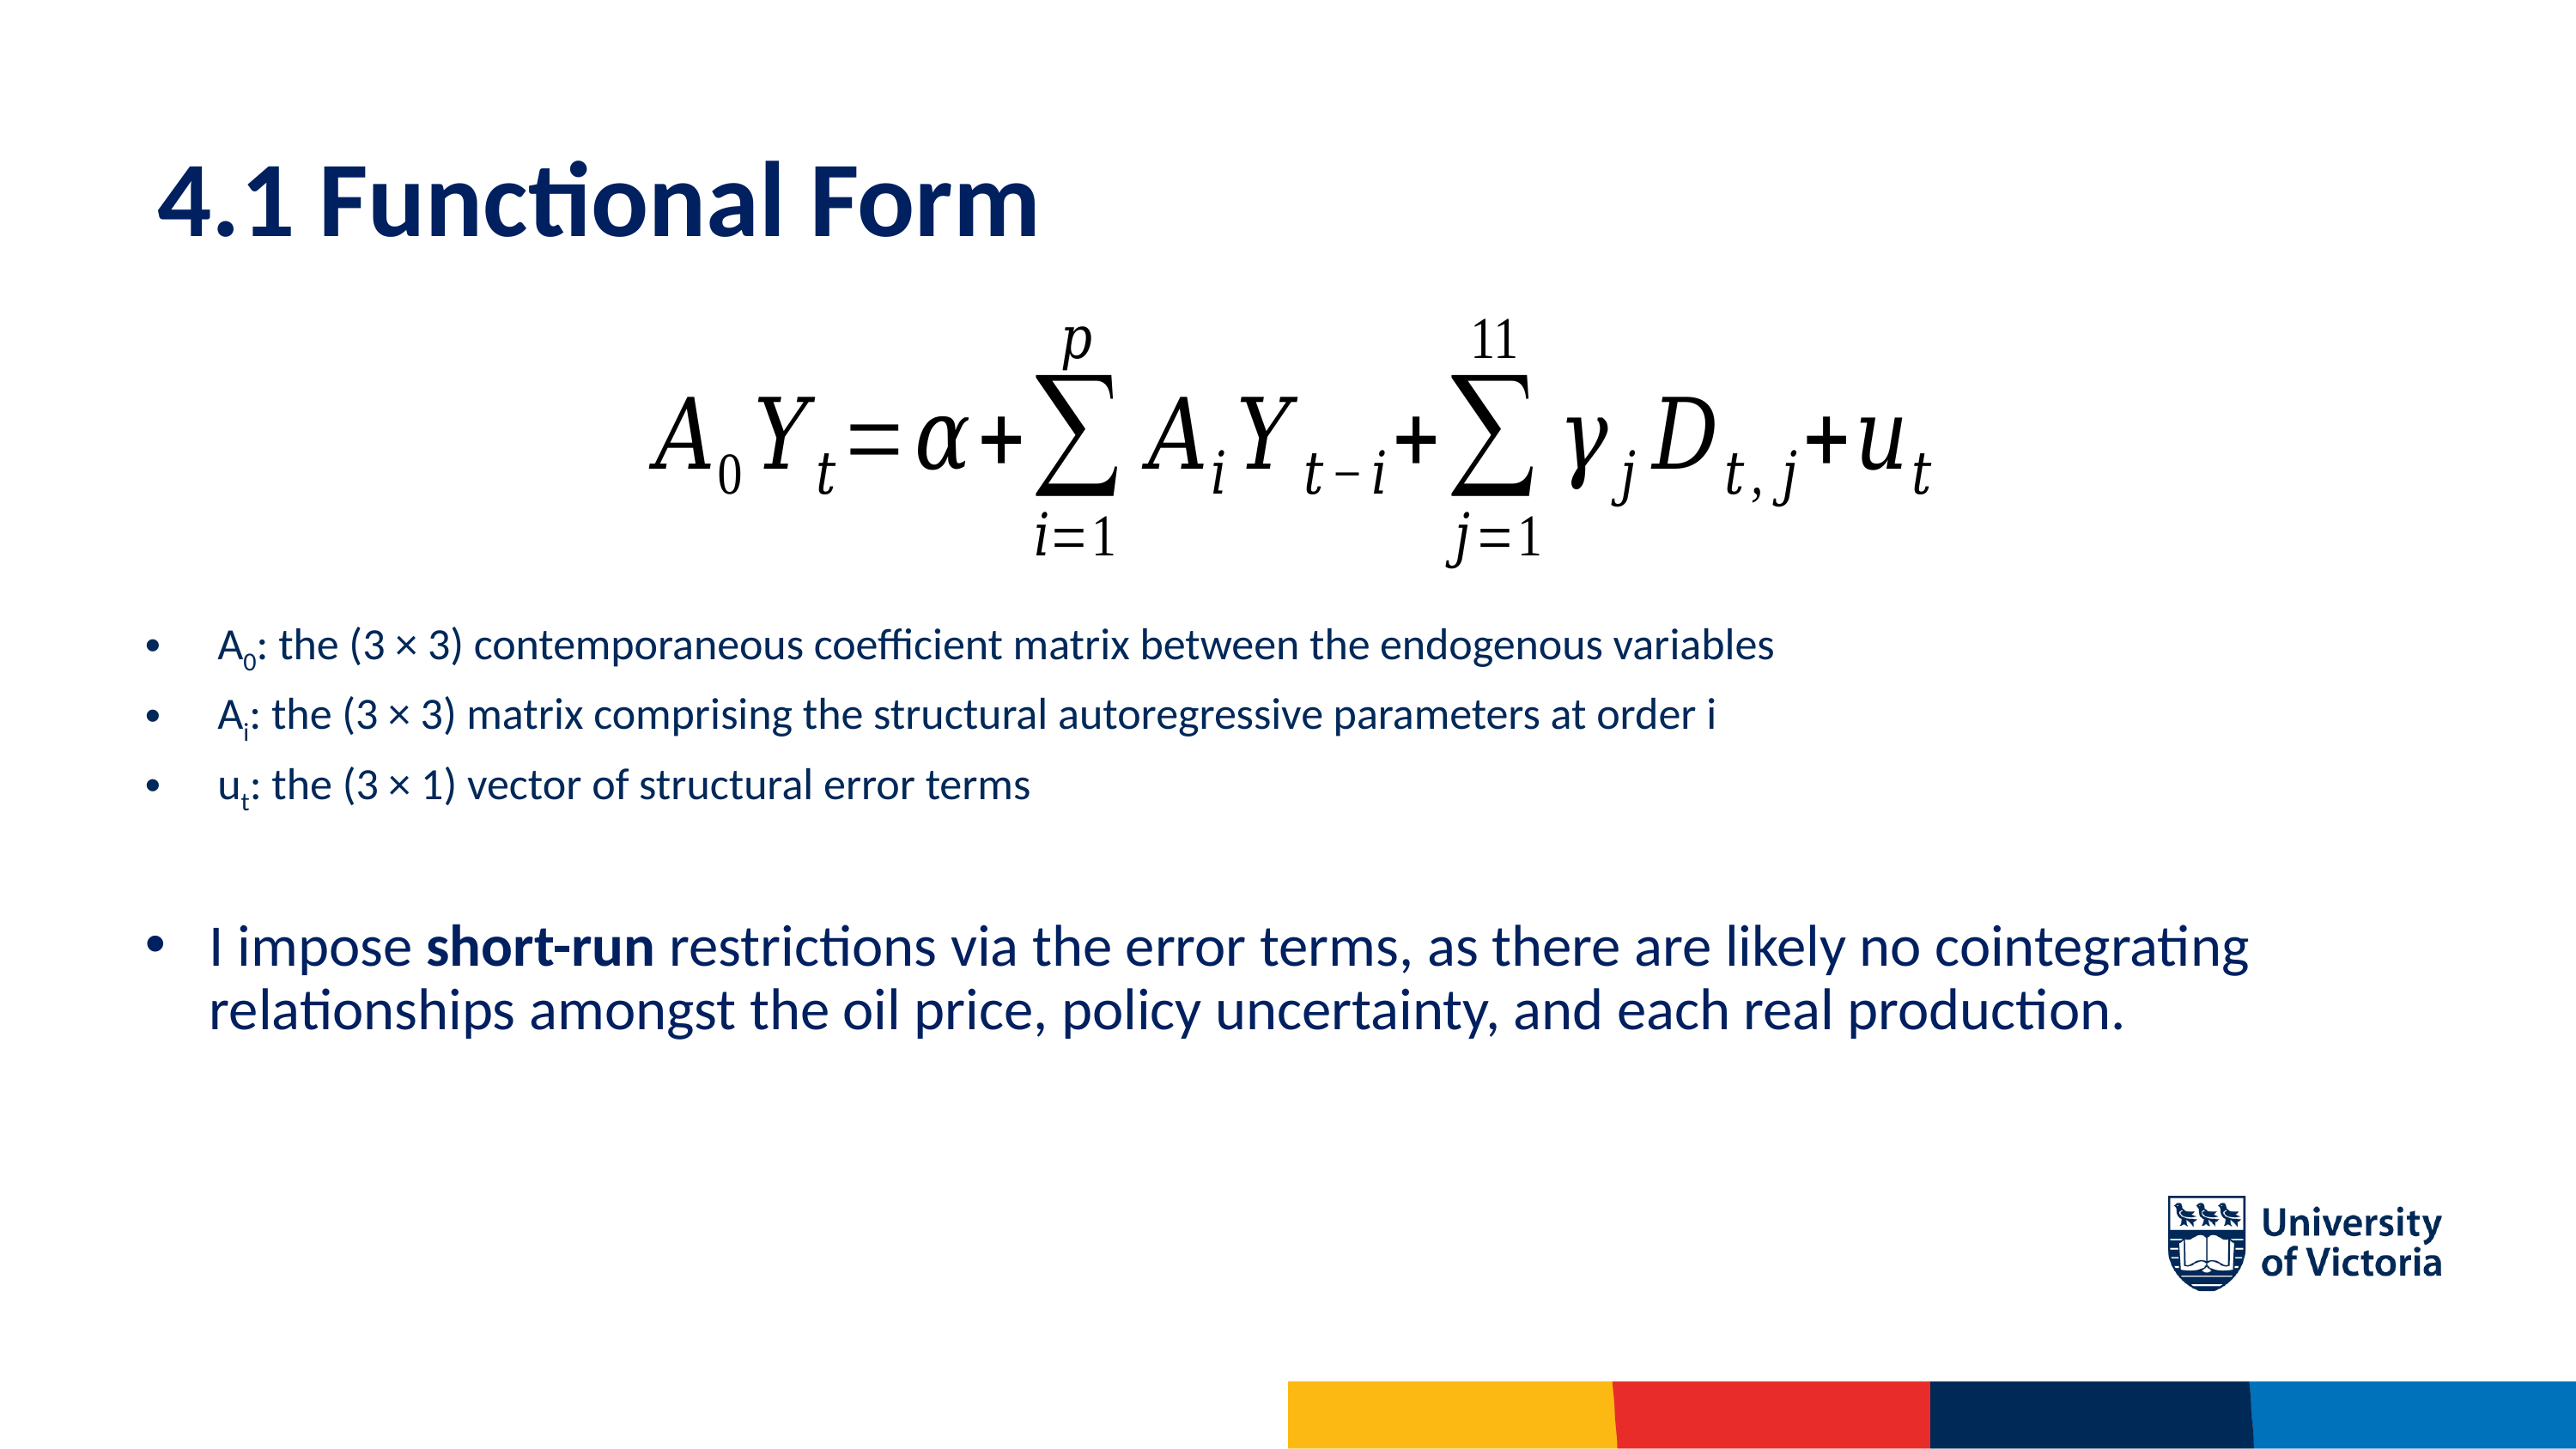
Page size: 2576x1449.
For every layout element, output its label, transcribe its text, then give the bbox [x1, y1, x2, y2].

list I impose short-run restrictions via the error terms, as there are likely no cointegrating relationships amongst the oil price, policy uncertainty, and each real production. [144, 915, 2433, 1216]
text_box A0: the (3 × 3) contemporaneous coefficient matrix between the endogenous variables Ai: the (3 × 3) matrix comprising the structural autoregressive parameters at order i ut: the (3 × 1) vector of structural error terms [144, 615, 2433, 915]
picture [0, 0, 2576, 1449]
title 4.1 Functional Form [144, 148, 2433, 303]
